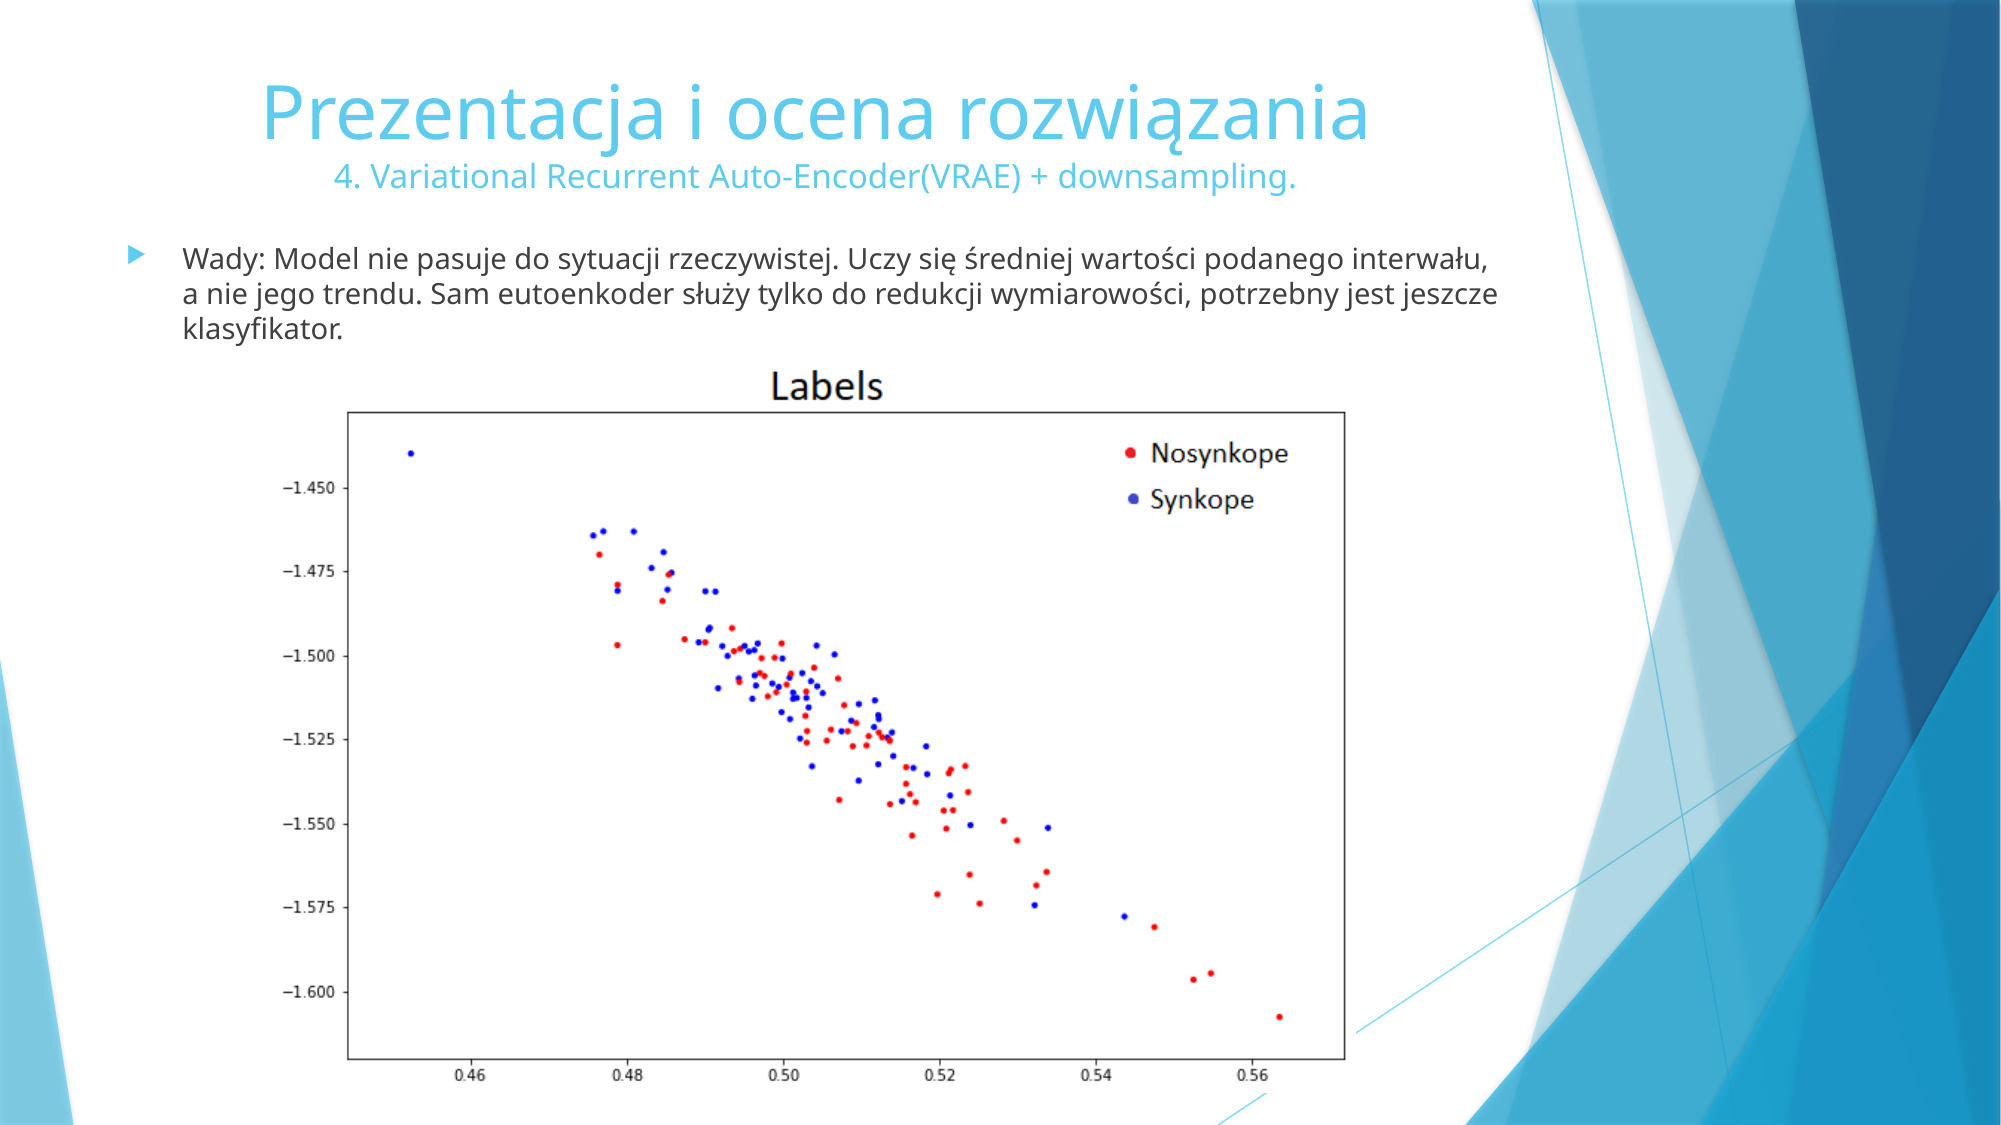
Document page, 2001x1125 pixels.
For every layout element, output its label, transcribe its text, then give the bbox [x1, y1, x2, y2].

picture [276, 359, 1357, 1094]
title Prezentacja i ocena rozwiązania 4. Variational Recurrent Auto-Encoder(VRAE) + downsampling. [111, 57, 1522, 232]
list Wady: Model nie pasuje do sytuacji rzeczywistej. Uczy się średniej wartości podanego interwału, a nie jego trendu. Sam eutoenkoder służy tylko do redukcji wymiarowości, potrzebny jest jeszcze klasyfikator. [111, 232, 1522, 941]
